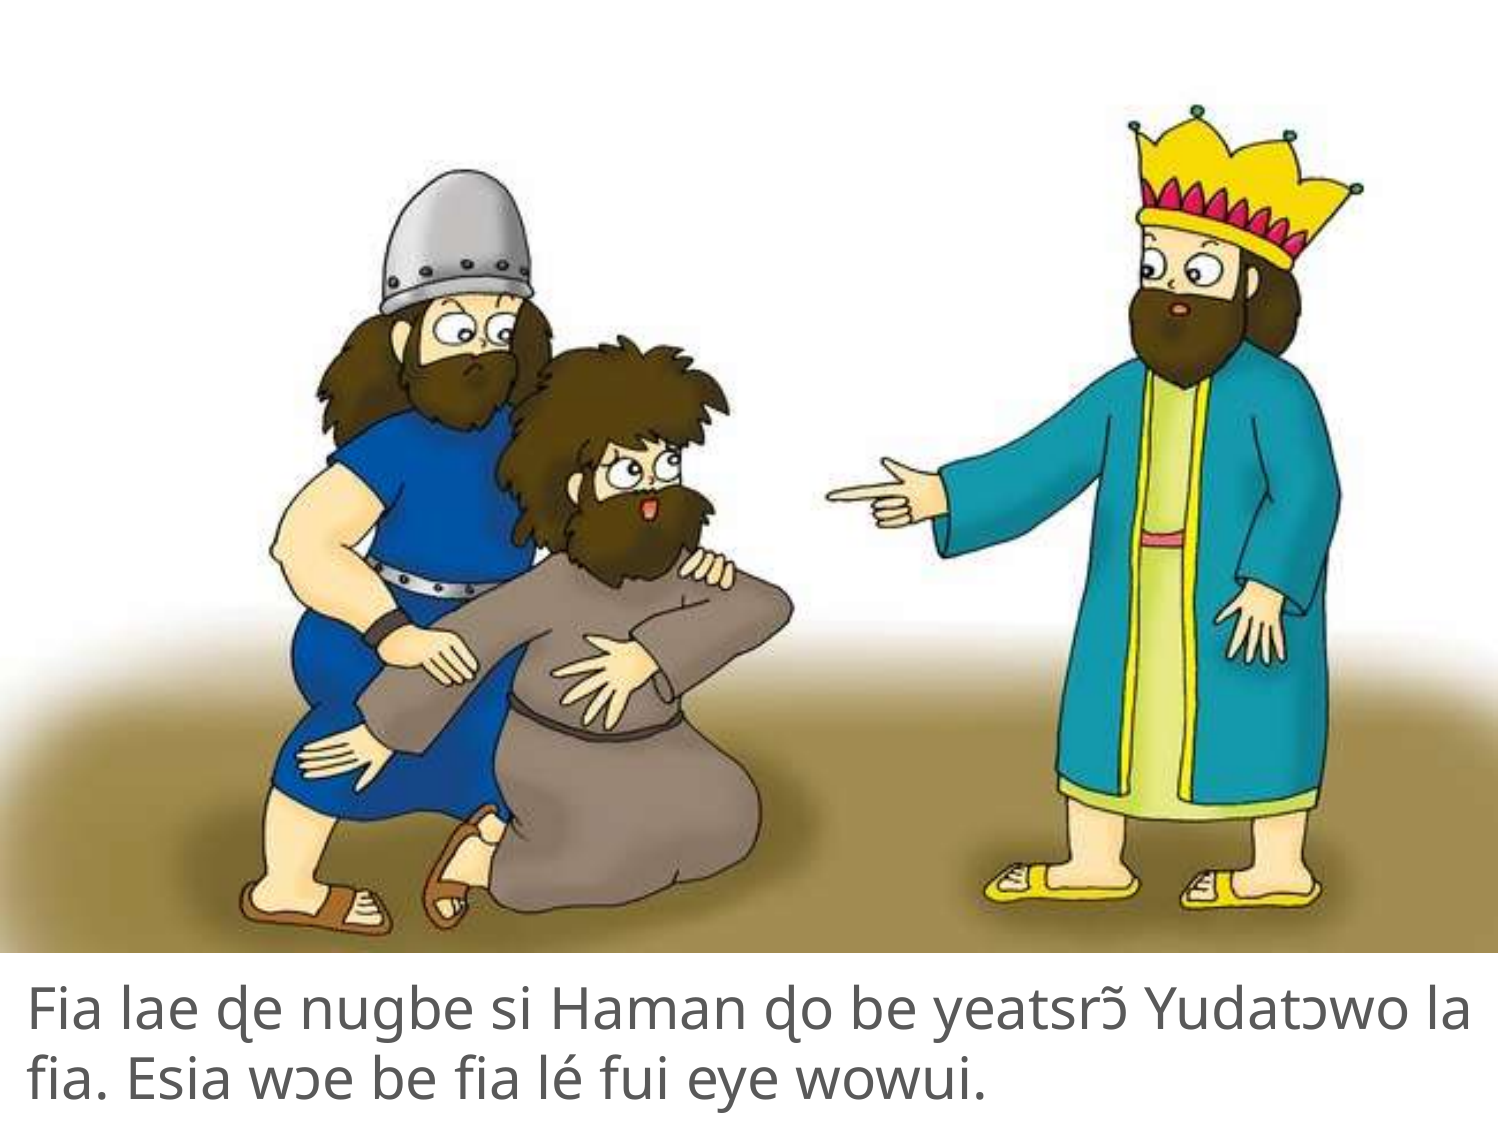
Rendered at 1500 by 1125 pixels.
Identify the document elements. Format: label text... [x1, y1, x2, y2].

text_box Fia lae ɖe nugbe si Haman ɖo be yeatsrɔ̃ Yudatɔwo la fia. Esia wɔe be fia lé fui eye wowui. [11, 964, 1498, 1119]
picture [0, 0, 1498, 953]
